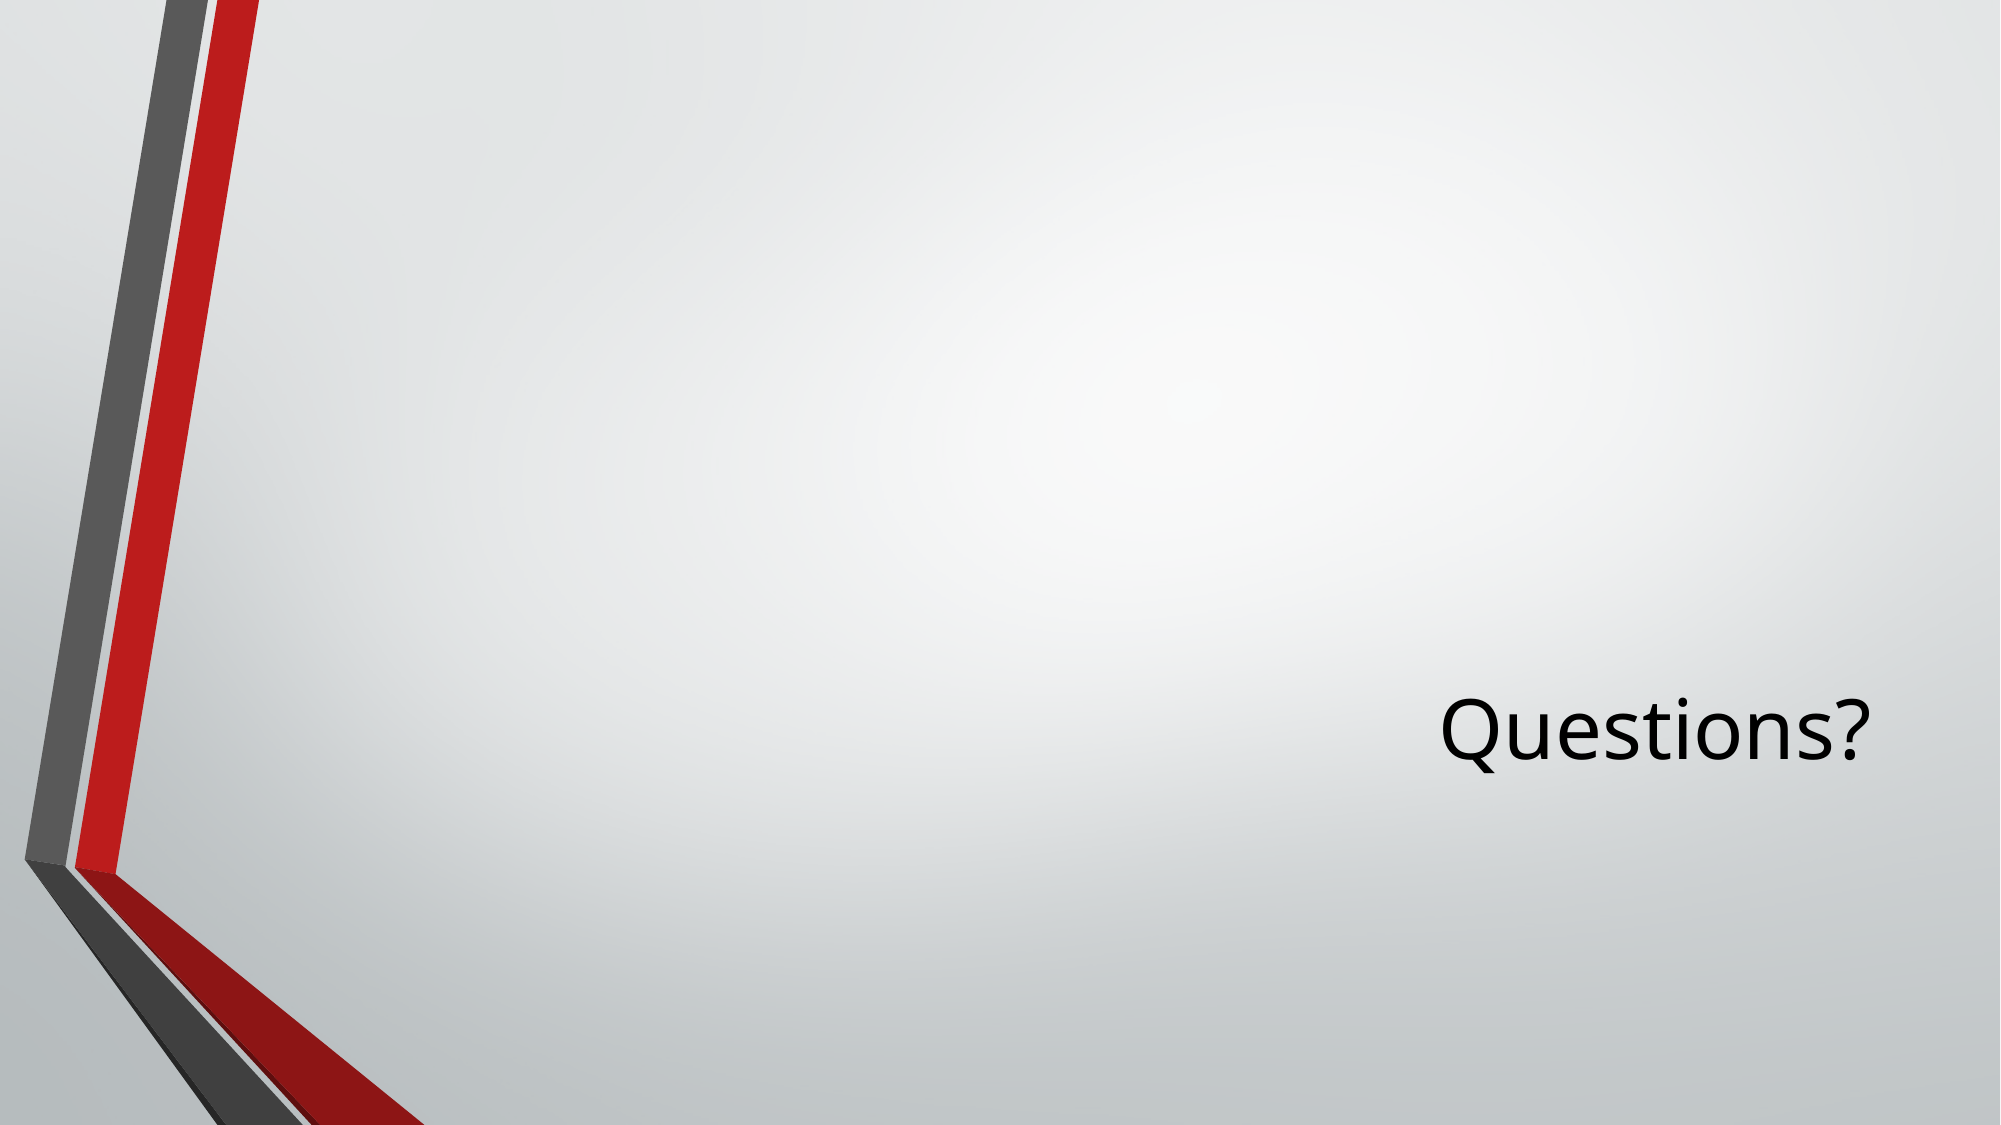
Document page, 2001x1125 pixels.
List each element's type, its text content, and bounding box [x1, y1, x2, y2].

title Questions? [421, 437, 1887, 784]
